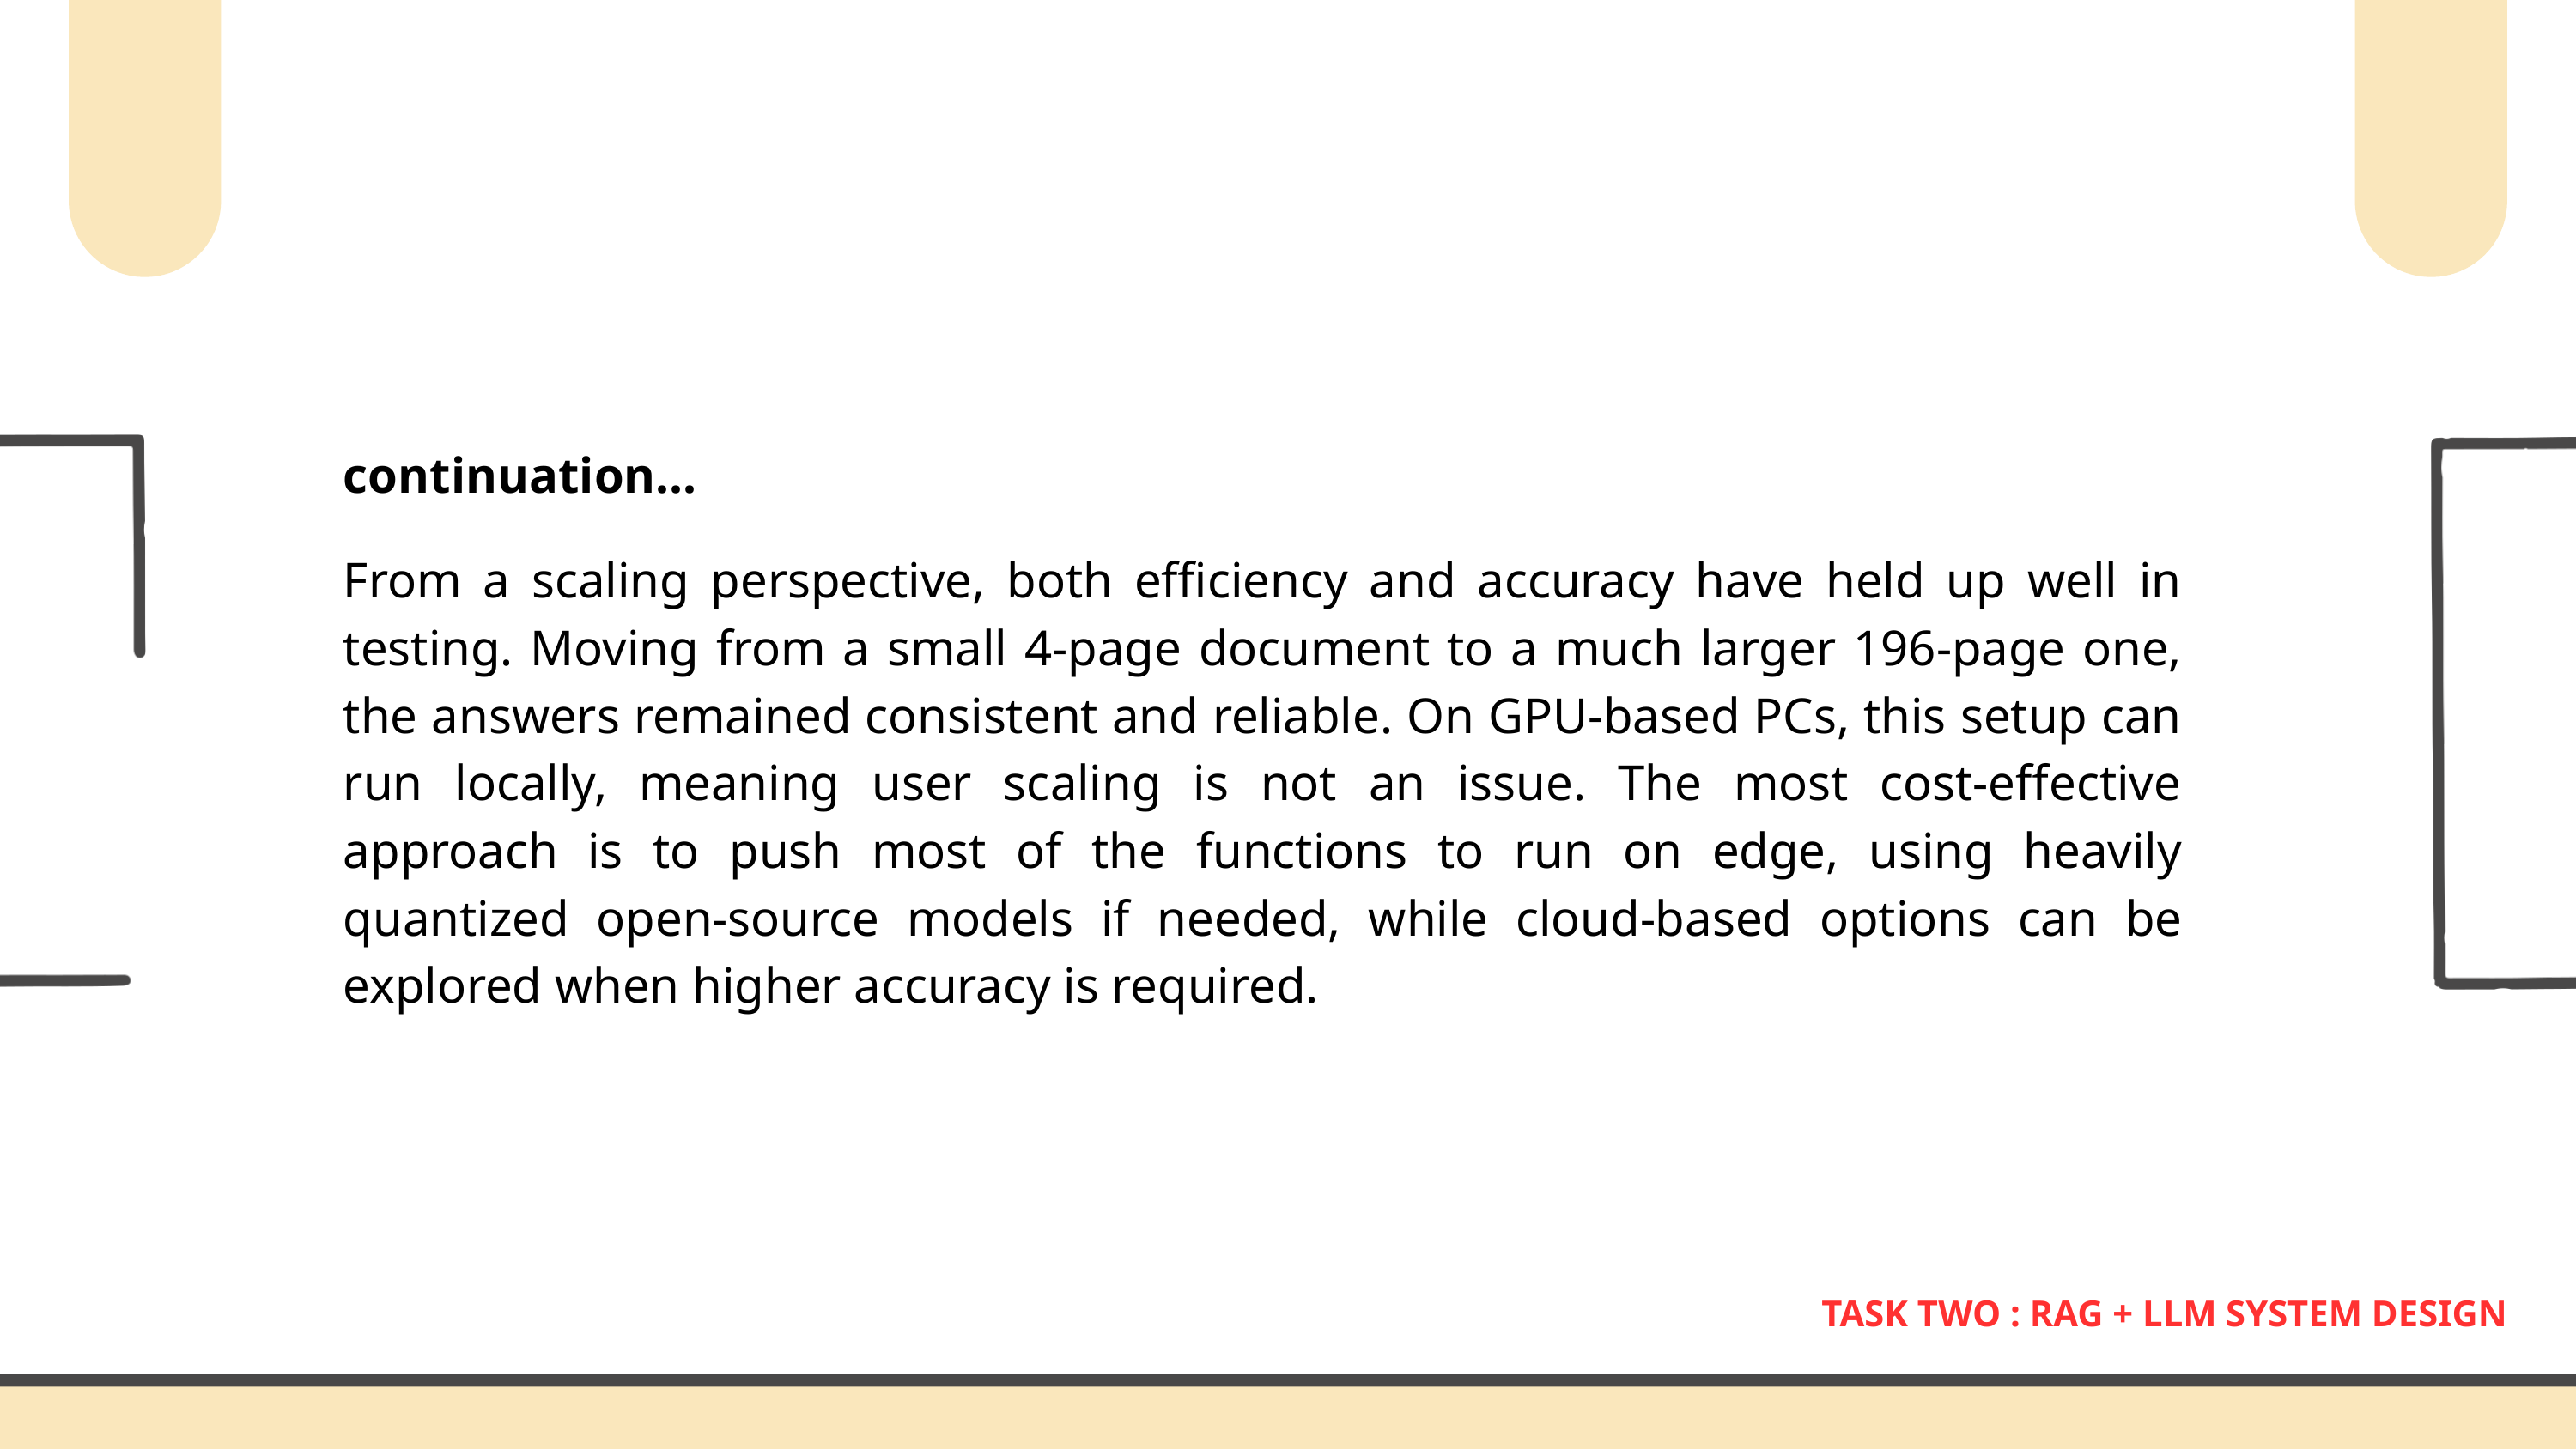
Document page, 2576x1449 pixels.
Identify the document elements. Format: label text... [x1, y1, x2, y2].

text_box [68, 0, 222, 277]
text_box TASK TWO : RAG + LLM SYSTEM DESIGN [1304, 1283, 2507, 1334]
text_box [2431, 434, 2576, 990]
text_box continuation... [343, 435, 2233, 503]
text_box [2354, 0, 2508, 277]
text_box [0, 434, 146, 990]
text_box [0, 1379, 2576, 1449]
text_box From a scaling perspective, both efficiency and accuracy have held up well in testing. Moving from a small 4-page document to a much larger 196-page one, the answers remained consistent and reliable. On GPU-based PCs, this setup can run locally, meaning user scaling is not an issue. The most cost-effective approach is to push most of the functions to run on edge, using heavily quantized open-source models if needed, while cloud-based options can be explored when higher accuracy is required. [343, 540, 2183, 1014]
